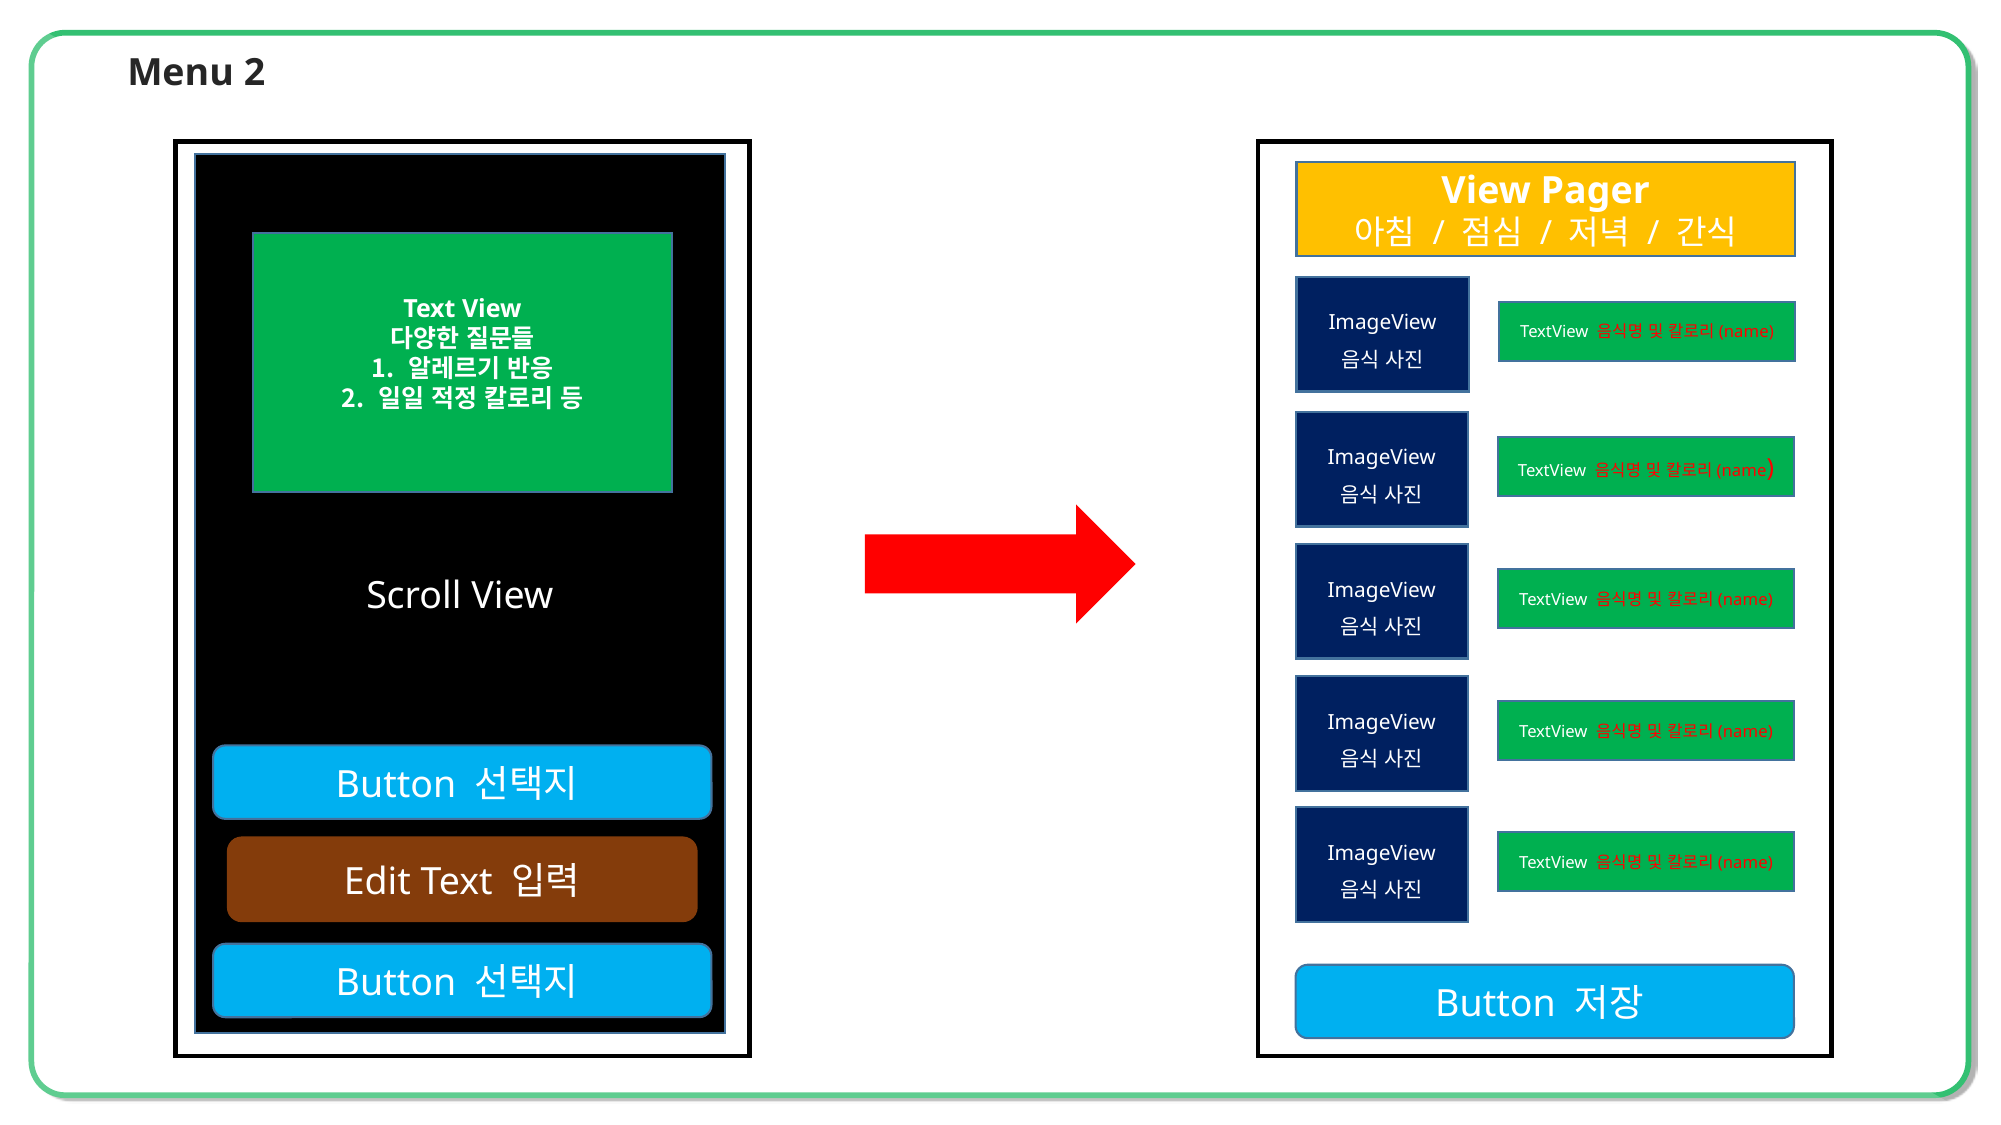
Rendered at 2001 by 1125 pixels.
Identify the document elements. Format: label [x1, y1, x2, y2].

text_box [0, 0, 2000, 1125]
